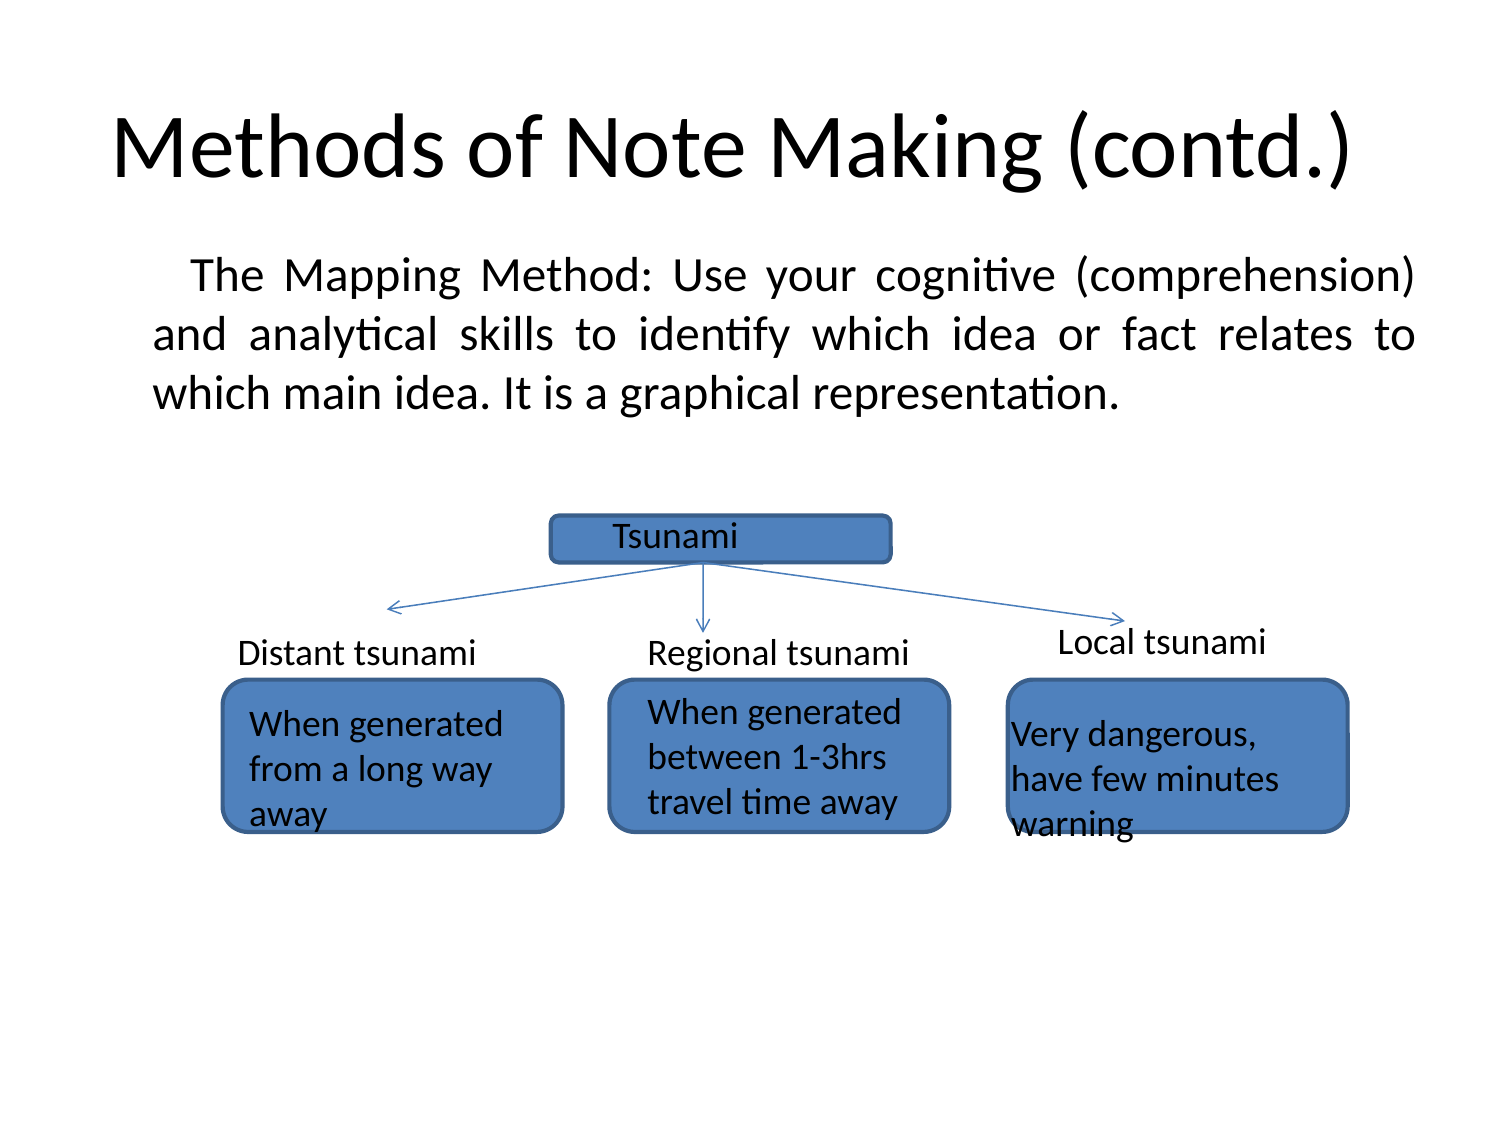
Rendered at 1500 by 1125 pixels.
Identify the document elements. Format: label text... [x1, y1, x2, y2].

text_box Distant tsunami [222, 621, 516, 681]
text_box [386, 562, 700, 610]
text_box [607, 677, 952, 835]
title Methods of Note Making (contd.) [58, 46, 1409, 235]
text_box [220, 677, 565, 835]
text_box [548, 513, 597, 560]
list The Mapping Method: Use your cognitive (comprehension) and analytical skills to identify which idea or fact relates to which main idea. It is a graphical representation. [82, 234, 1432, 1067]
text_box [702, 562, 1126, 622]
text_box When generated between 1-3hrs travel time away [632, 679, 938, 830]
text_box When generated from a long way away [234, 691, 528, 842]
text_box [1336, 681, 1350, 831]
text_box Very dangerous, have few minutes warning [996, 656, 1336, 851]
text_box Regional tsunami [632, 621, 926, 679]
text_box Local tsunami [1042, 609, 1336, 656]
text_box Tsunami [597, 503, 868, 560]
text_box [868, 513, 893, 560]
